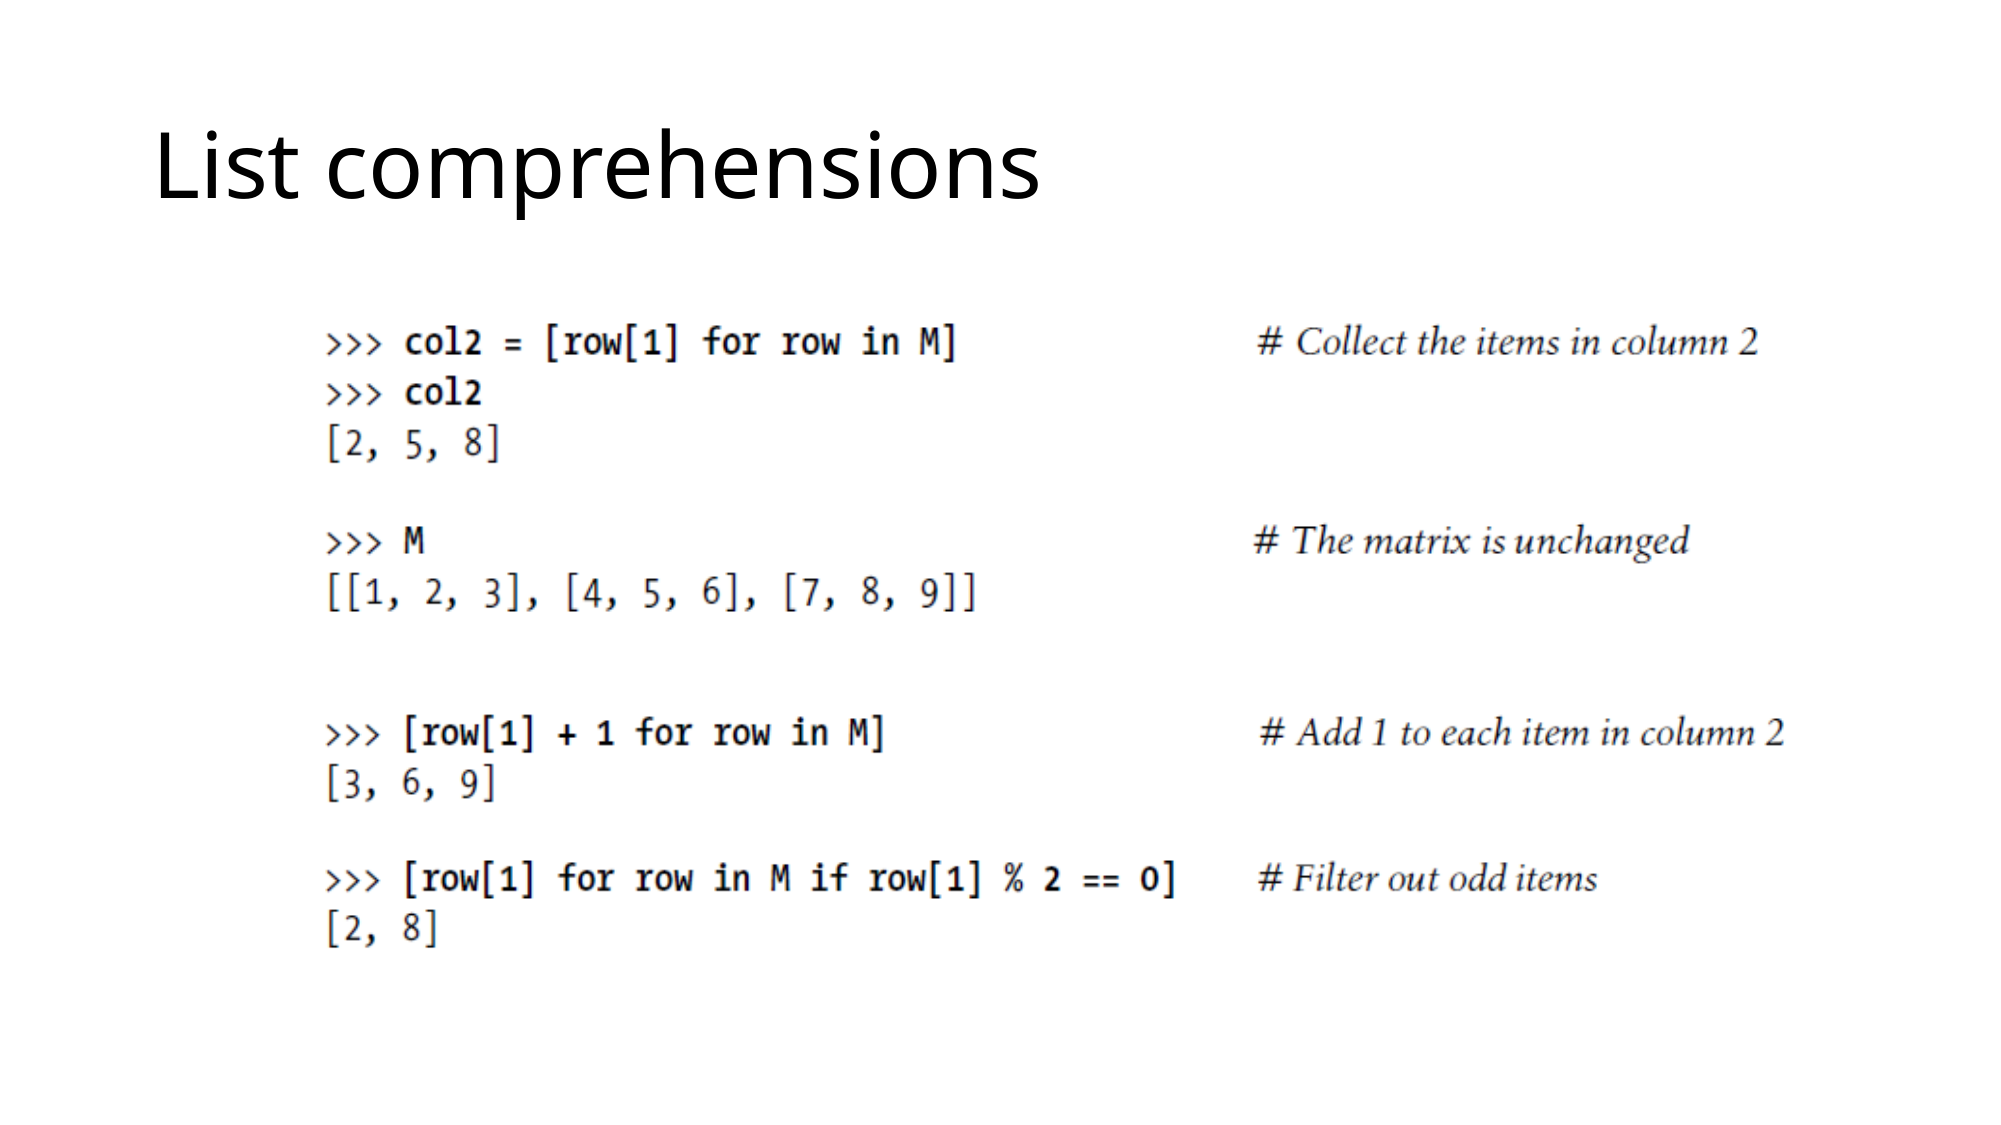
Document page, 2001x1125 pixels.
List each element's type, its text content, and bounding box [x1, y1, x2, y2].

title List comprehensions [137, 59, 1863, 278]
picture [291, 685, 1833, 967]
picture [291, 299, 1779, 639]
